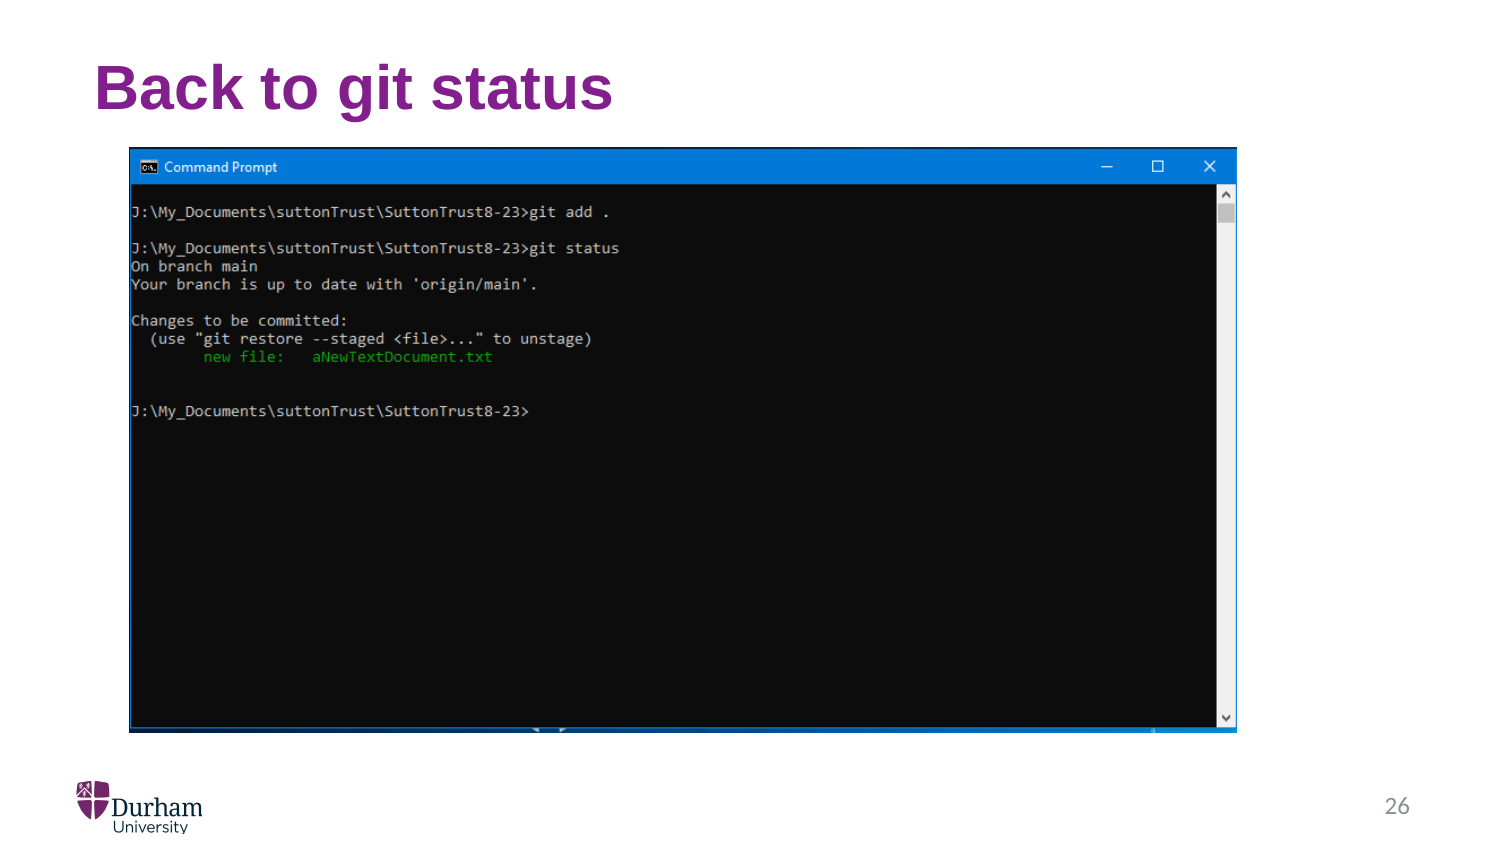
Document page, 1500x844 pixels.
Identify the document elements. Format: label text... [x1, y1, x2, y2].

picture [129, 147, 1237, 733]
title Back to git status [79, 20, 1237, 148]
slide_number 26 [1074, 782, 1425, 827]
